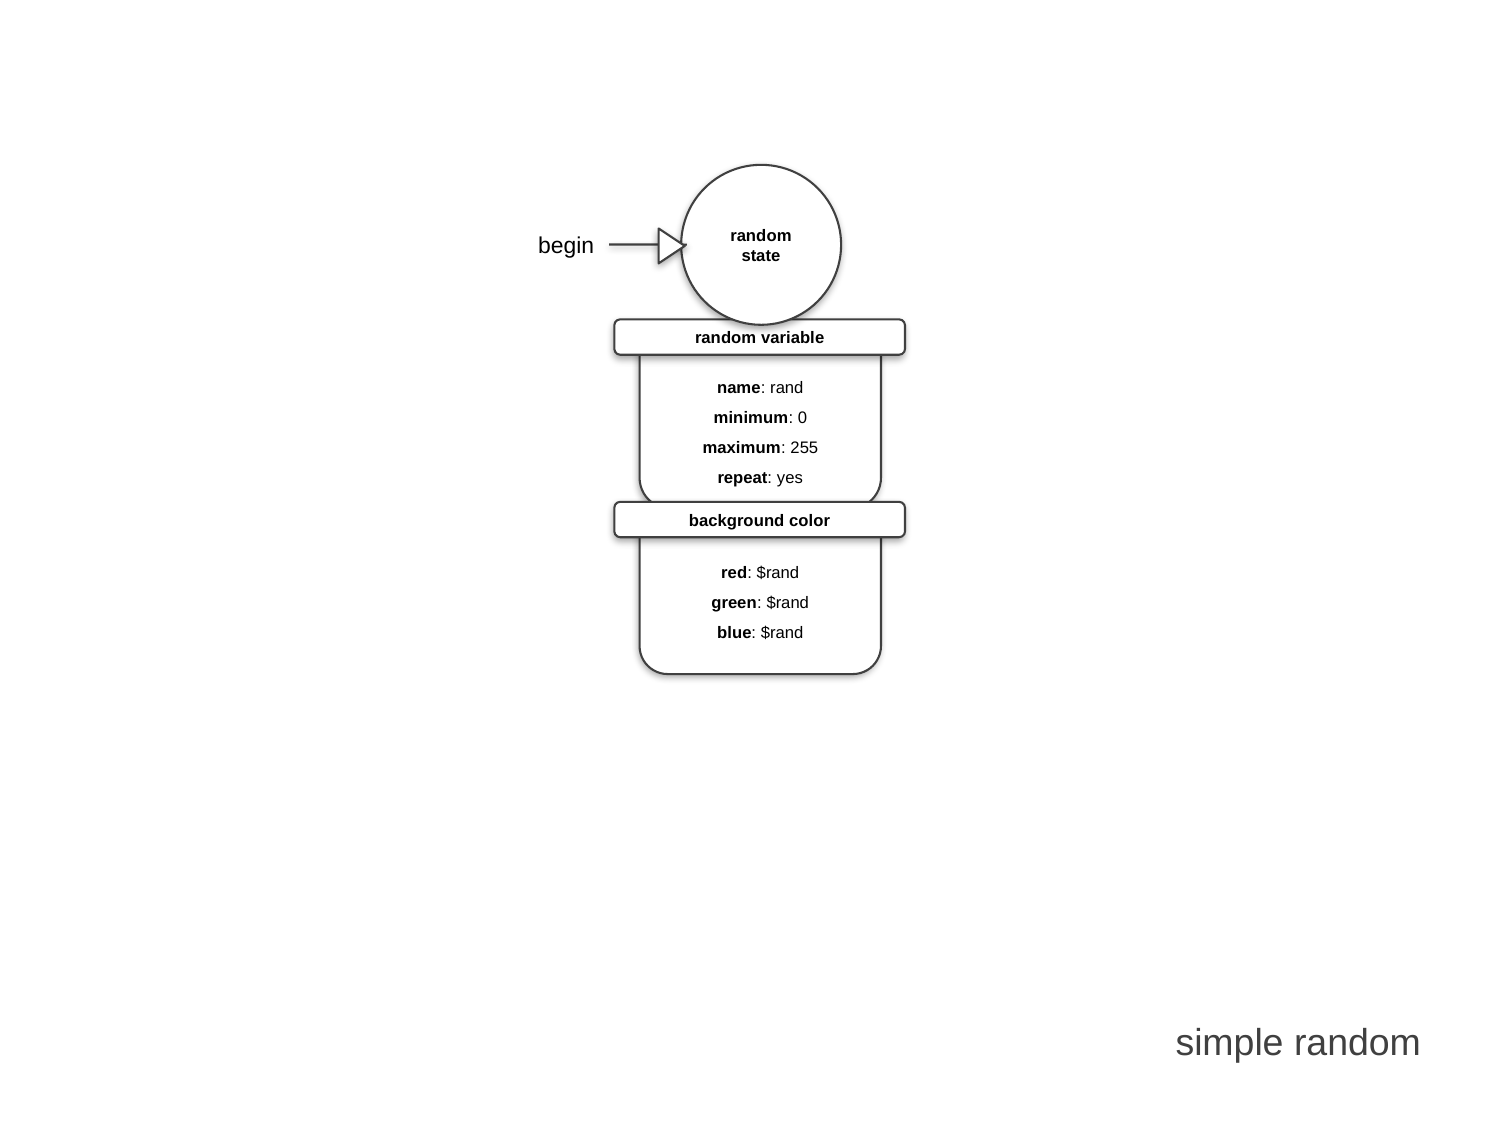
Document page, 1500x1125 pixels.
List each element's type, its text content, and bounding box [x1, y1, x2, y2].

text_box name: rand minimum: 0 maximum: 255 repeat: yes [639, 359, 881, 494]
text_box [643, 494, 878, 500]
text_box [638, 546, 882, 675]
text_box red: $rand green: $rand blue: $rand [639, 544, 881, 650]
text_box random state [684, 164, 842, 326]
text_box random variable [613, 318, 906, 356]
text_box simple random [294, 988, 1436, 1071]
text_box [522, 223, 688, 267]
text_box background color [613, 501, 906, 538]
